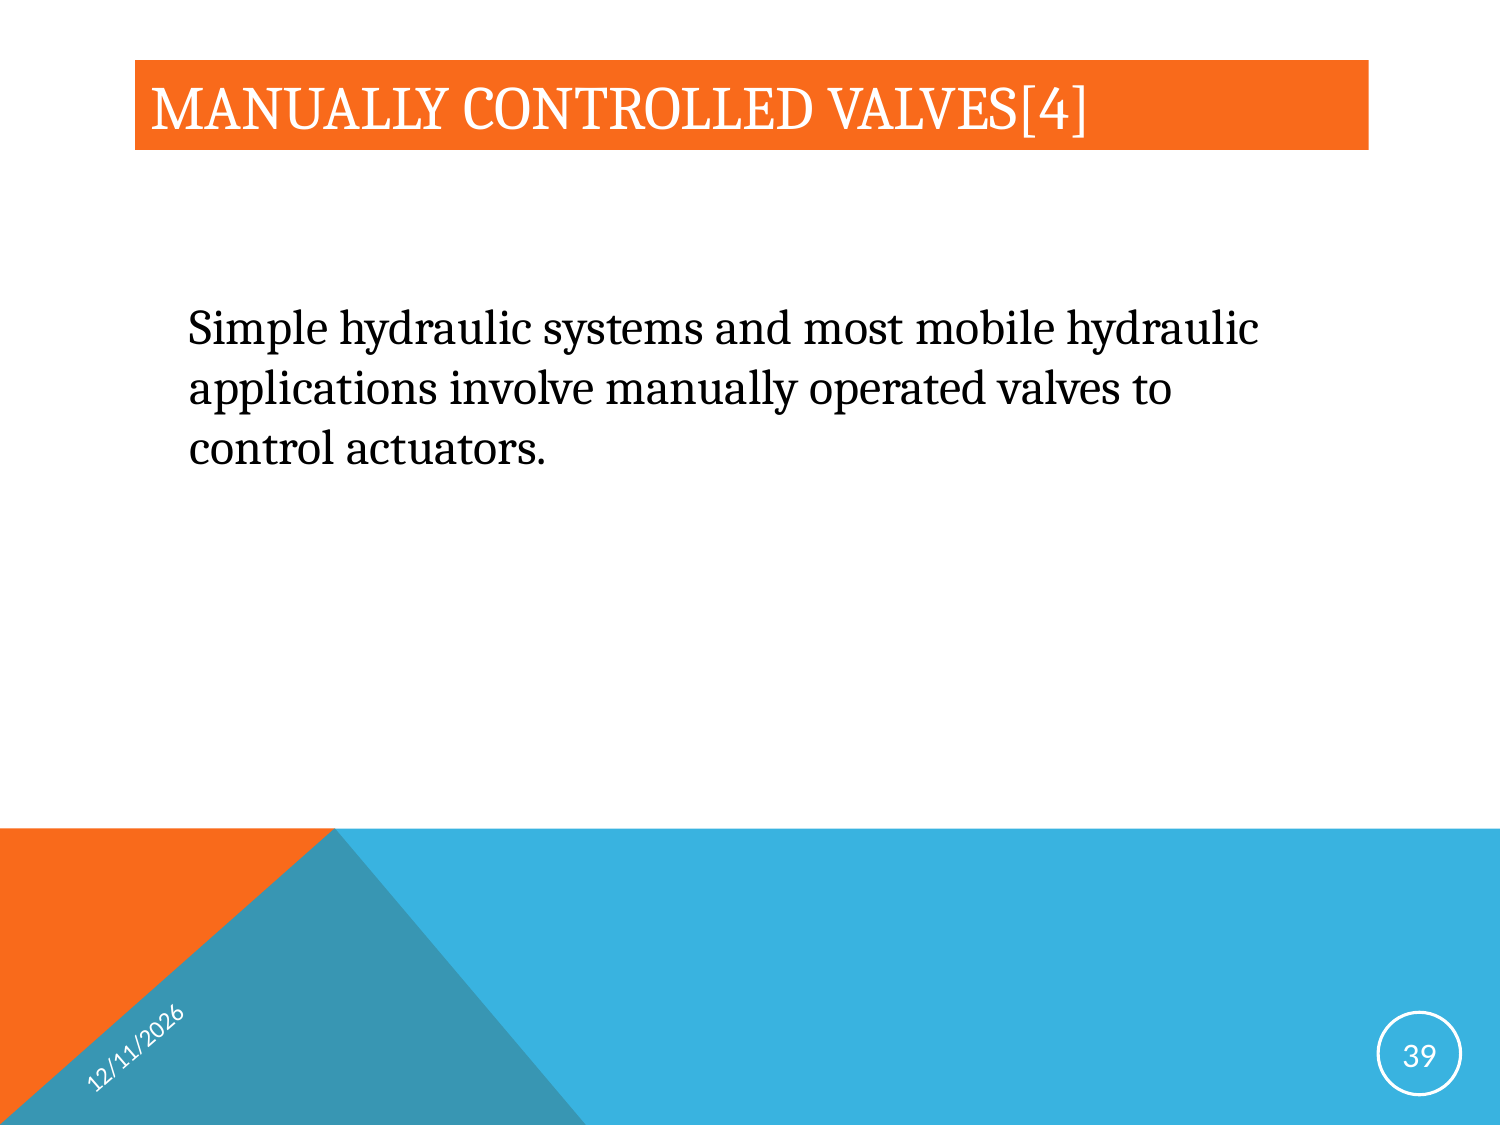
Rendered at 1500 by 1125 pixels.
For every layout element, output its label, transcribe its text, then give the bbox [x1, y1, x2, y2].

text_box Simple hydraulic systems and most mobile hydraulic applications involve manually operated valves to control actuators. [174, 287, 1300, 483]
slide_number 39 [1376, 1010, 1463, 1097]
title MANUALLY CONTROLLED VALVES[4] [135, 60, 1369, 150]
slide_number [65, 849, 357, 1109]
